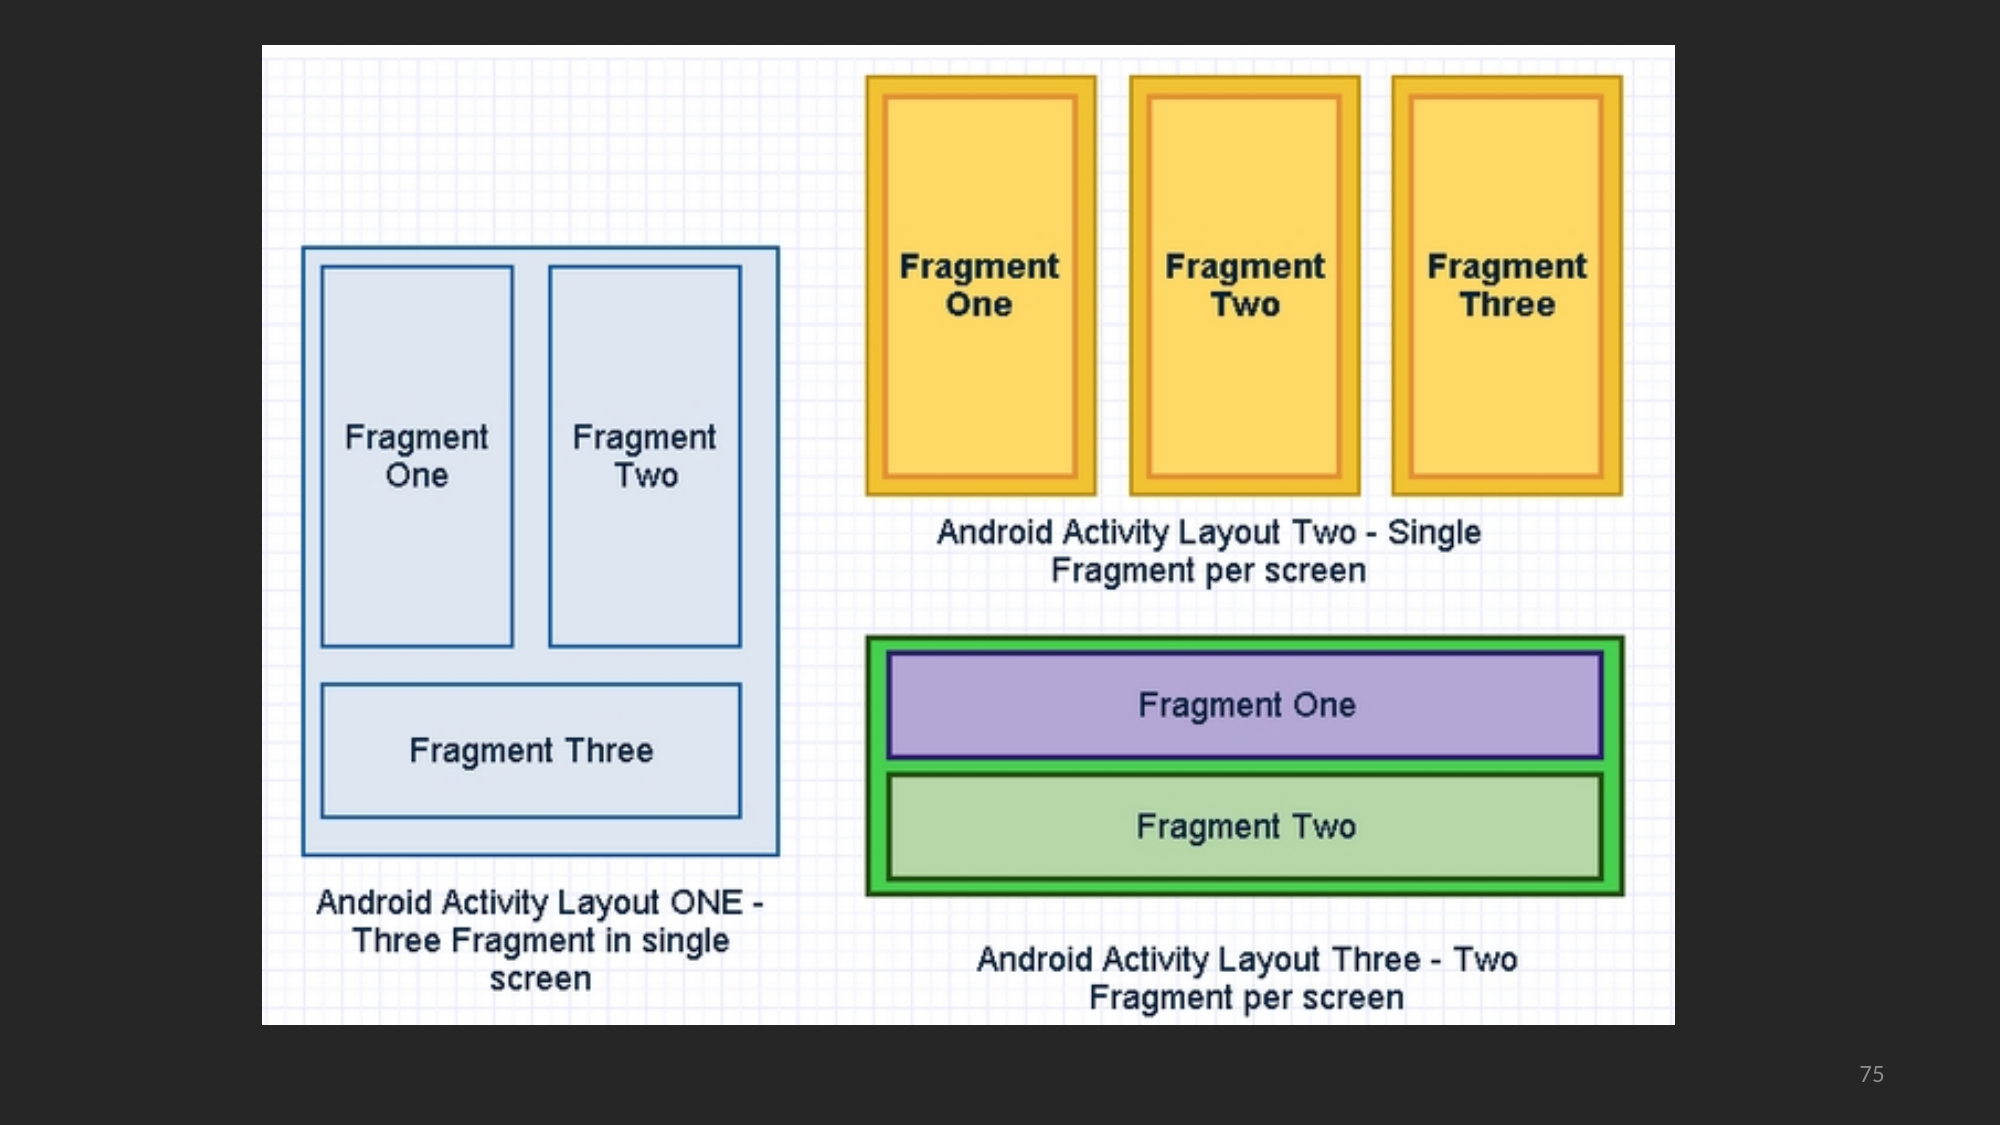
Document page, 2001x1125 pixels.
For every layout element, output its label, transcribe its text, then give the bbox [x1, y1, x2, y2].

picture [262, 44, 1676, 1026]
slide_number 75 [1433, 1042, 1900, 1103]
